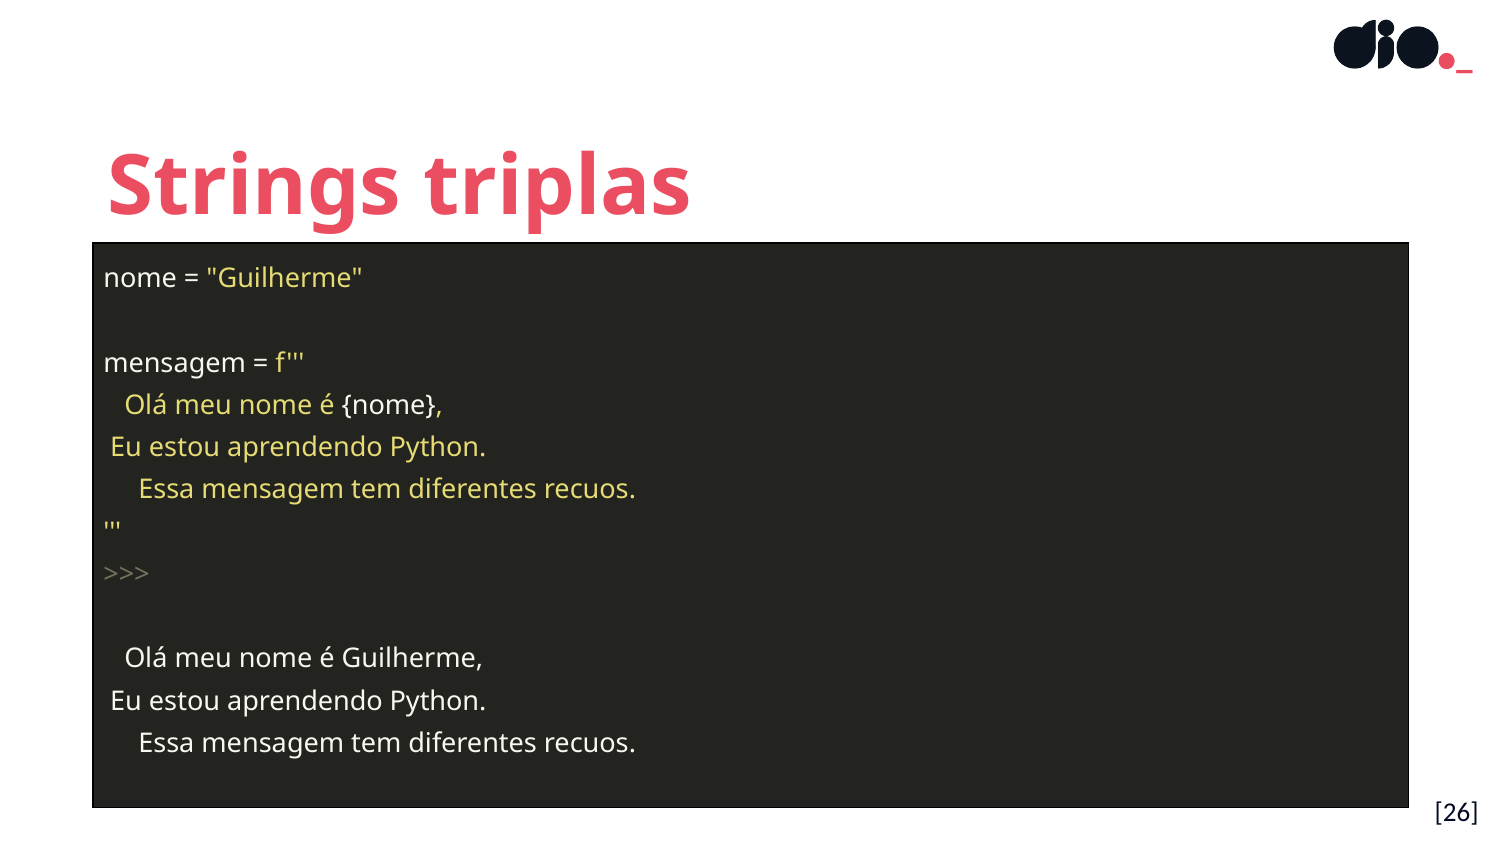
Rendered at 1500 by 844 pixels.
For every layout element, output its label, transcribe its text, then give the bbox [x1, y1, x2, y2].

table_header nome = "Guilherme" mensagem = f''' Olá meu nome é {nome}, Eu estou aprendendo Python. Essa mensagem tem diferentes recuos. ''' >>> Olá meu nome é Guilherme, Eu estou aprendendo Python. Essa mensagem tem diferentes recuos. [94, 244, 1408, 807]
slide_number [‹#›] [1403, 779, 1494, 844]
picture [1333, 19, 1473, 74]
text_box Strings triplas [92, 104, 1408, 242]
